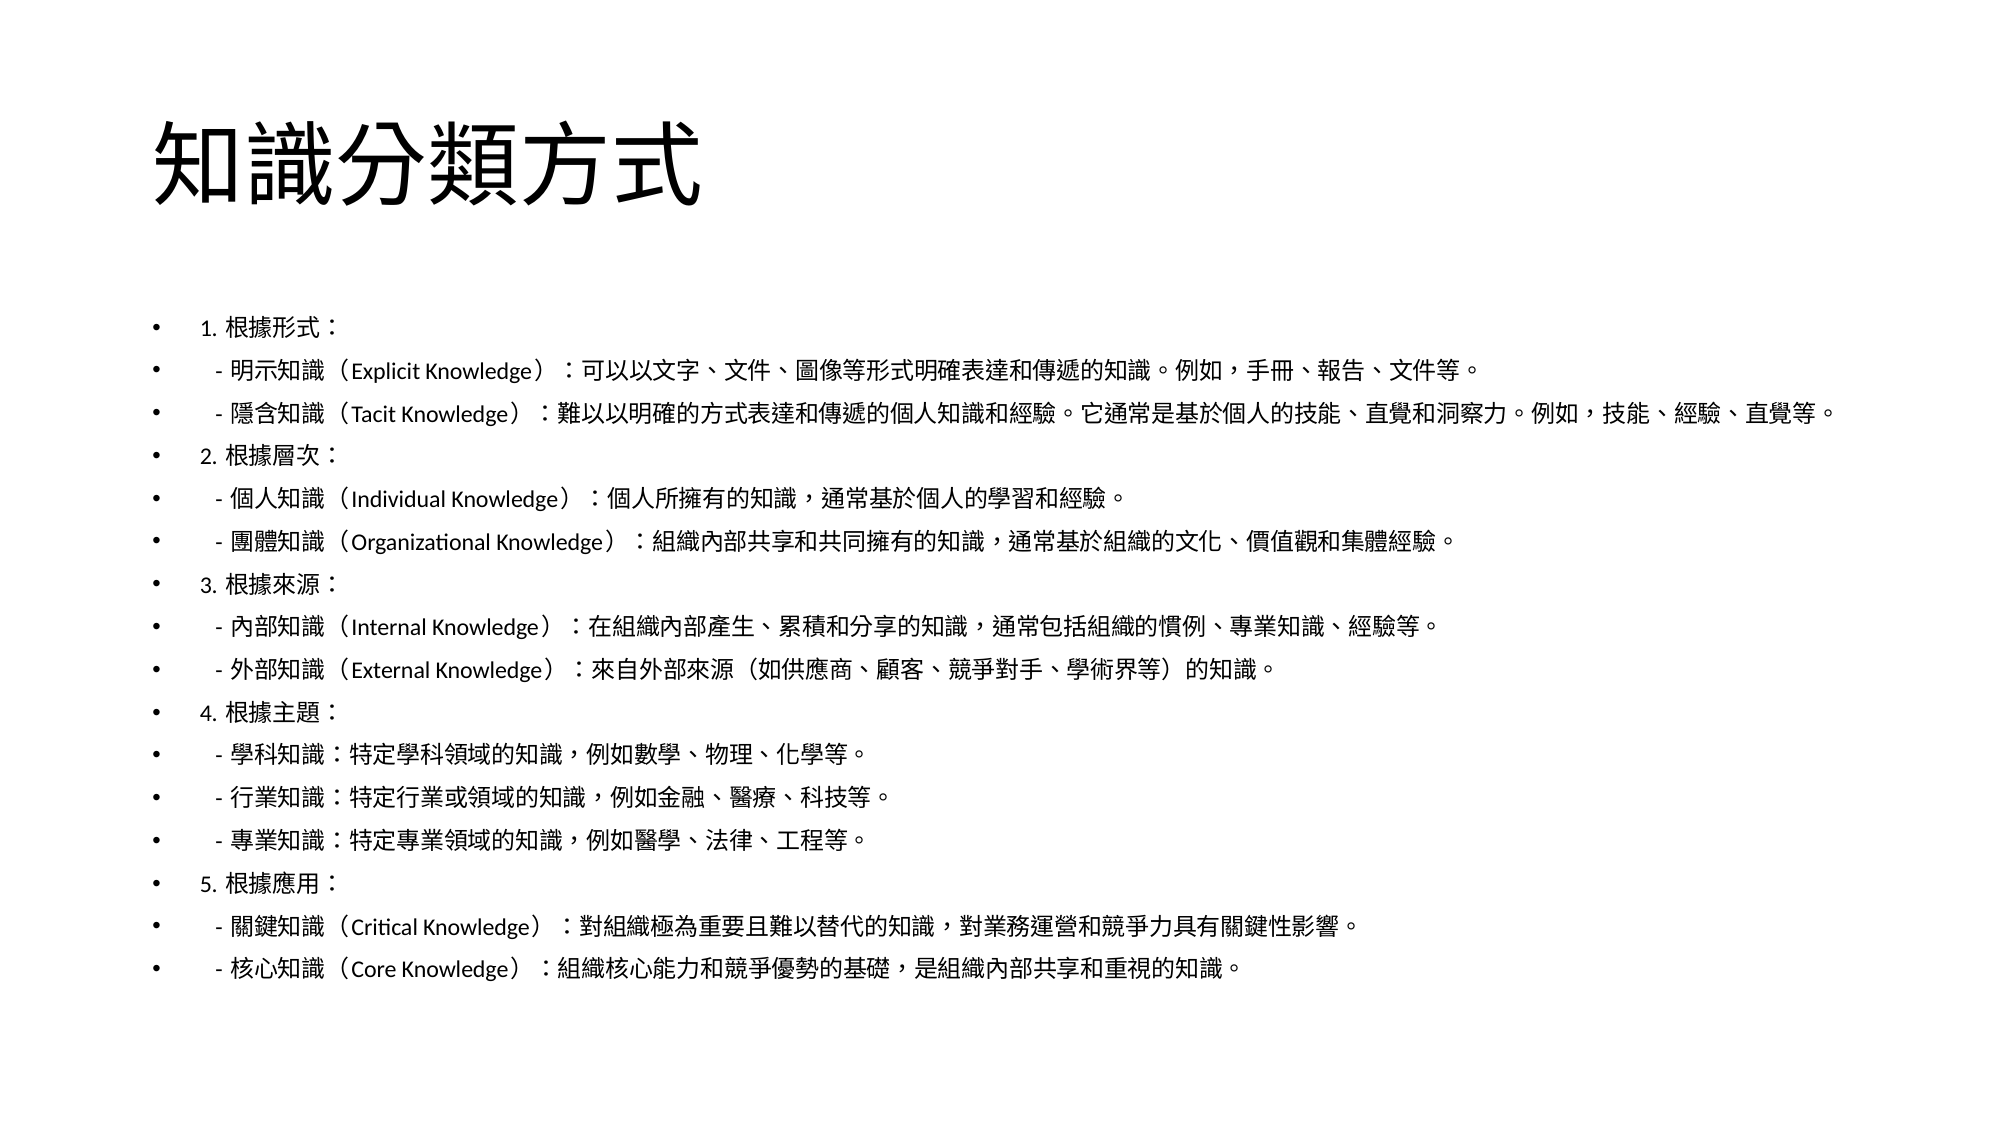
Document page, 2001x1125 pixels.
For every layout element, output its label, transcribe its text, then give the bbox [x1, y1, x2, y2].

title 知識分類方式 [137, 59, 1863, 278]
list 1. 根據形式： - 明示知識（Explicit Knowledge）：可以以文字、文件、圖像等形式明確表達和傳遞的知識。例如，手冊、報告、文件等。 - 隱含知識（Tacit Knowledge）：難以以明確的方式表達和傳遞的個人知識和經驗。它通常是基於個人的技能、直覺和洞察力。例如，技能、經驗、直覺等。 2. 根據層次： - 個人知識（Individual Knowledge）：個人所擁有的知識，通常基於個人的學習和經驗。 - 團體知識（Organizational Knowledge）：組織內部共享和共同擁有的知識，通常基於組織的文化、價值觀和集體經驗。 3. 根據來源： - 內部知識（Internal Knowledge）：在組織內部產生、累積和分享的知識，通常包括組織的慣例、專業知識、經驗等。 - 外部知識（External Knowledge）：來自外部來源（如供應商、顧客、競爭對手、學術界等）的知識。 4. 根據主題： - 學科知識：特定學科領域的知識，例如數學、物理、化學等。 - 行業知識：特定行業或領域的知識，例如金融、醫療、科技等。 - 專業知識：特定專業領域的知識，例如醫學、法律、工程等。 5. 根據應用： - 關鍵知識（Critical Knowledge）：對組織極為重要且難以替代的知識，對業務運營和競爭力具有關鍵性影響。 - 核心知識（Core Knowledge）：組織核心能力和競爭優勢的基礎，是組織內部共享和重視的知識。 [137, 299, 1863, 1014]
